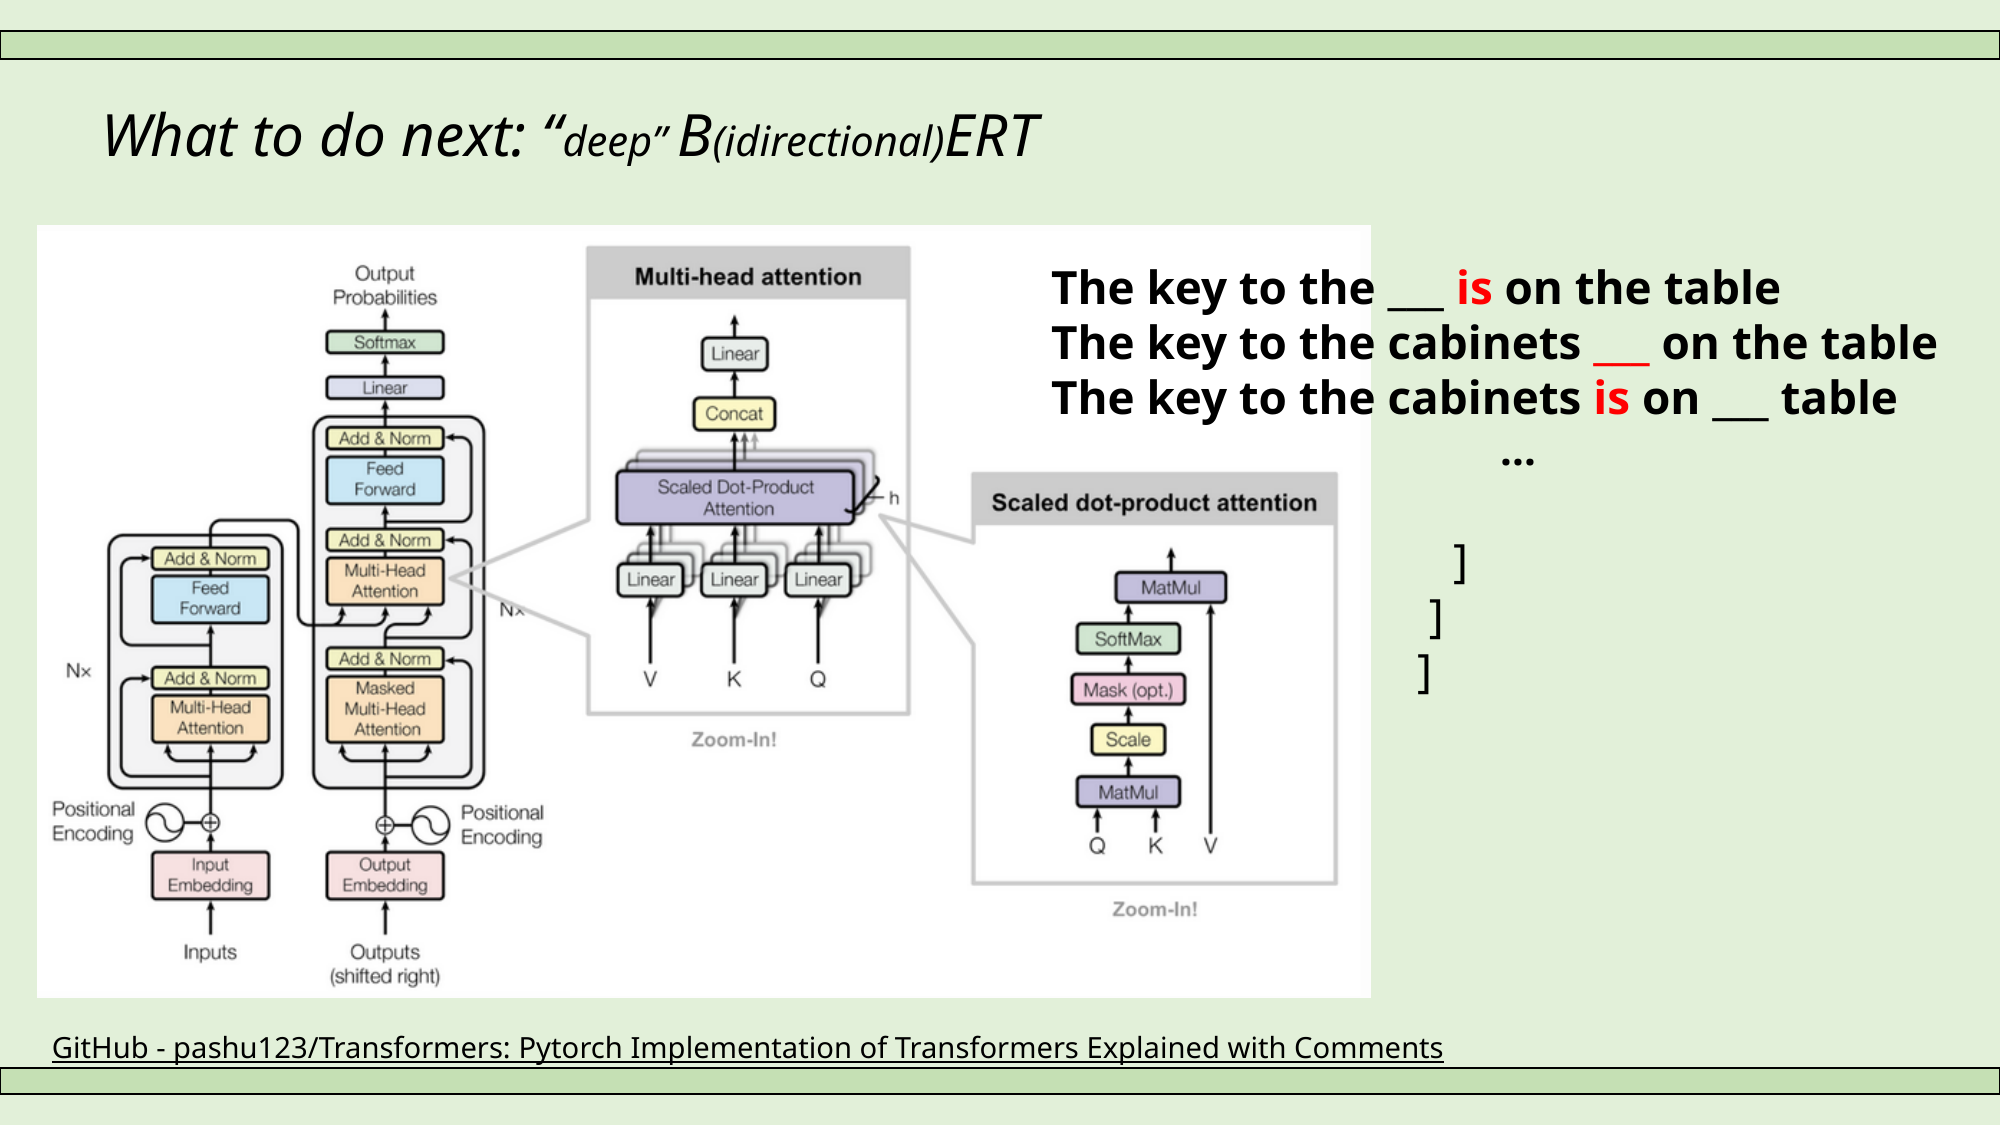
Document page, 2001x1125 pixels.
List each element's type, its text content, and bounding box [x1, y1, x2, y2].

text_box What to do next: “deep” B(idirectional)ERT [86, 90, 1763, 176]
text_box GitHub - pashu123/Transformers: Pytorch Implementation of Transformers Explained with Comments [37, 1021, 1563, 1077]
text_box The key to the ___ is on the table The key to the cabinets ___ on the table The key to the cabinets is on ___ table ... [1371, 251, 2000, 481]
text_box [0, 30, 2000, 60]
text_box [0, 1067, 2000, 1095]
picture [36, 225, 1371, 998]
